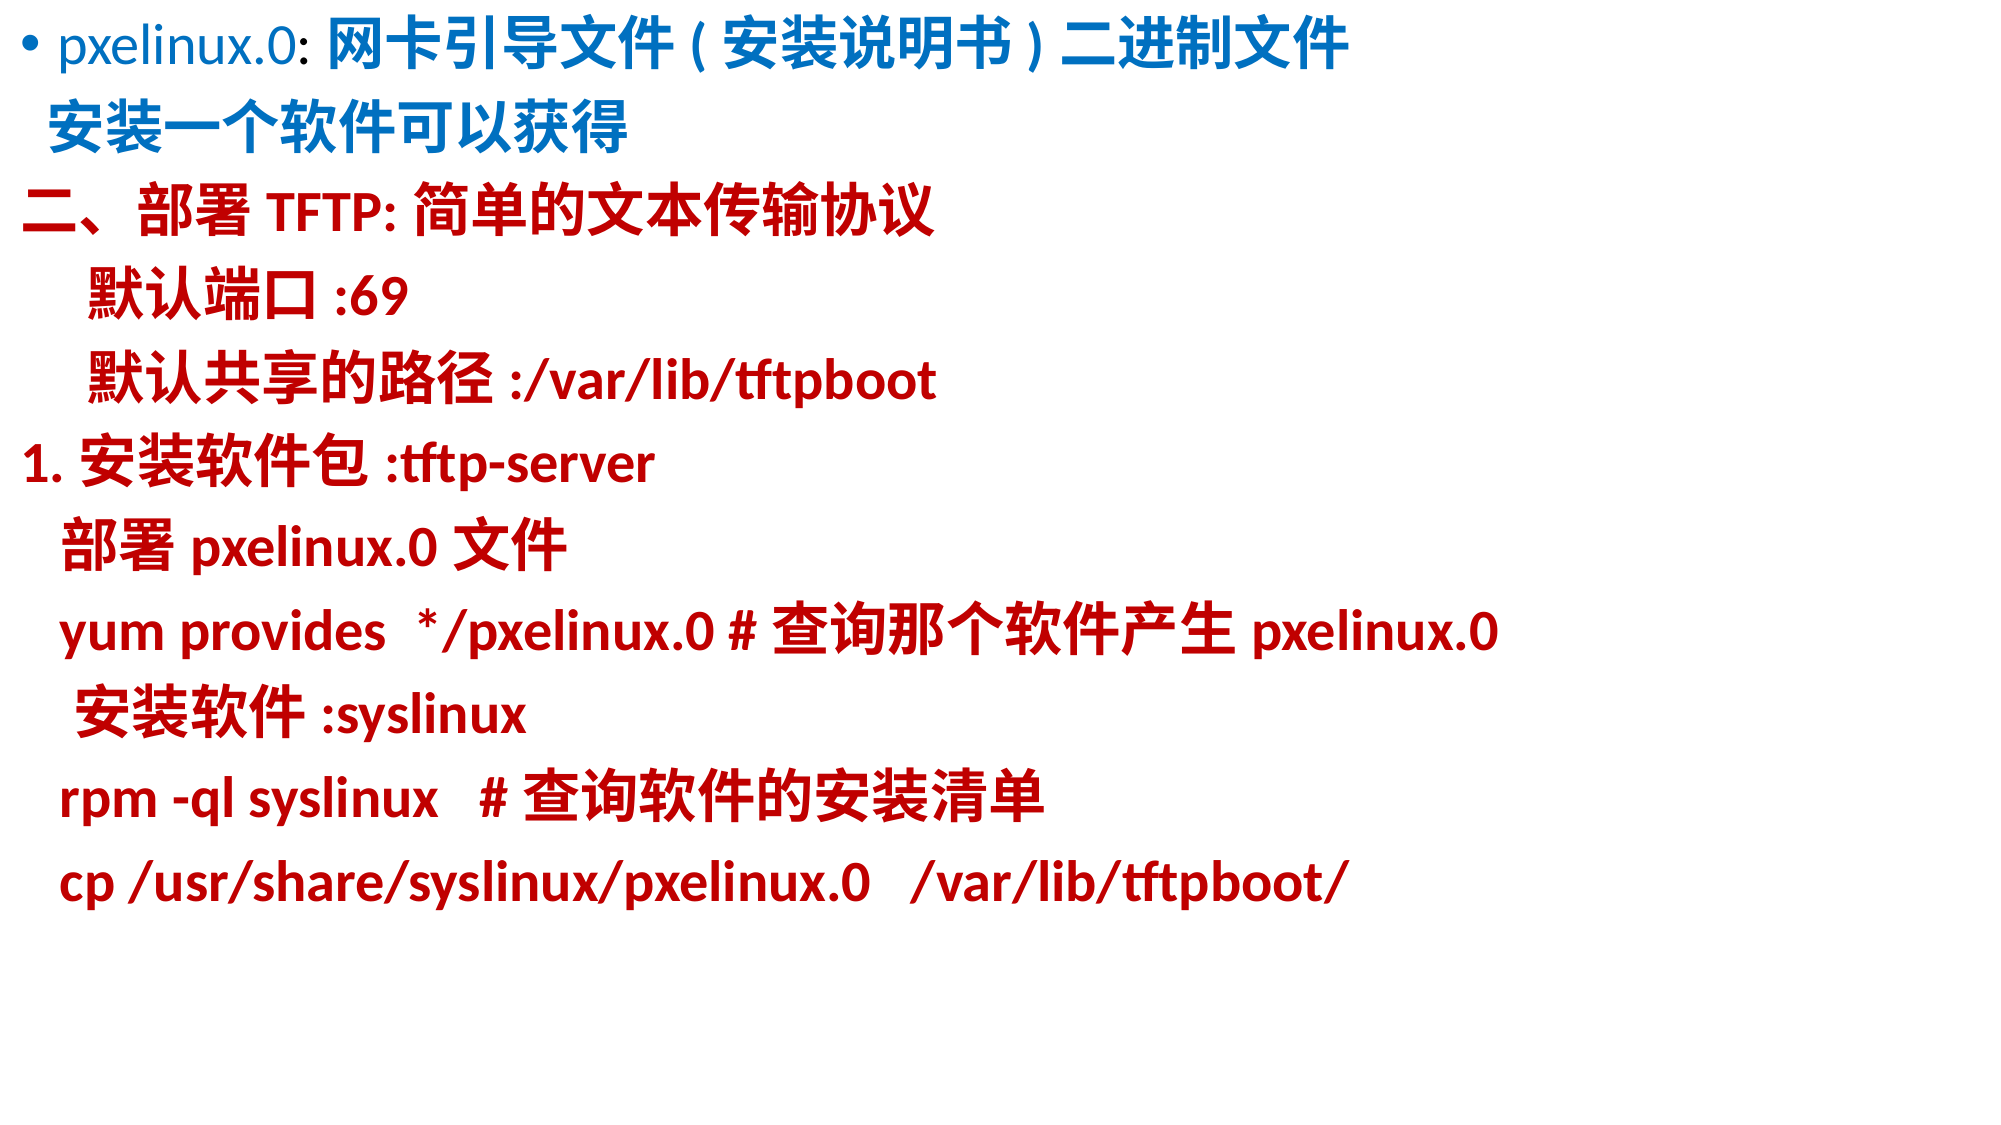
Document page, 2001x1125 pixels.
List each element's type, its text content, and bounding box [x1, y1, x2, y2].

list pxelinux.0:网卡引导文件(安装说明书)二进制文件 安装一个软件可以获得 二、部署TFTP:简单的文本传输协议 默认端口:69 默认共享的路径:/var/lib/tftpboot 1.安装软件包:tftp-server 部署pxelinux.0文件 yum provides */pxelinux.0 #查询那个软件产生pxelinux.0 安装软件:syslinux rpm -ql syslinux #查询软件的安装清单 cp /usr/share/syslinux/pxelinux.0 /var/lib/tftpboot/ [5, 6, 2000, 1125]
